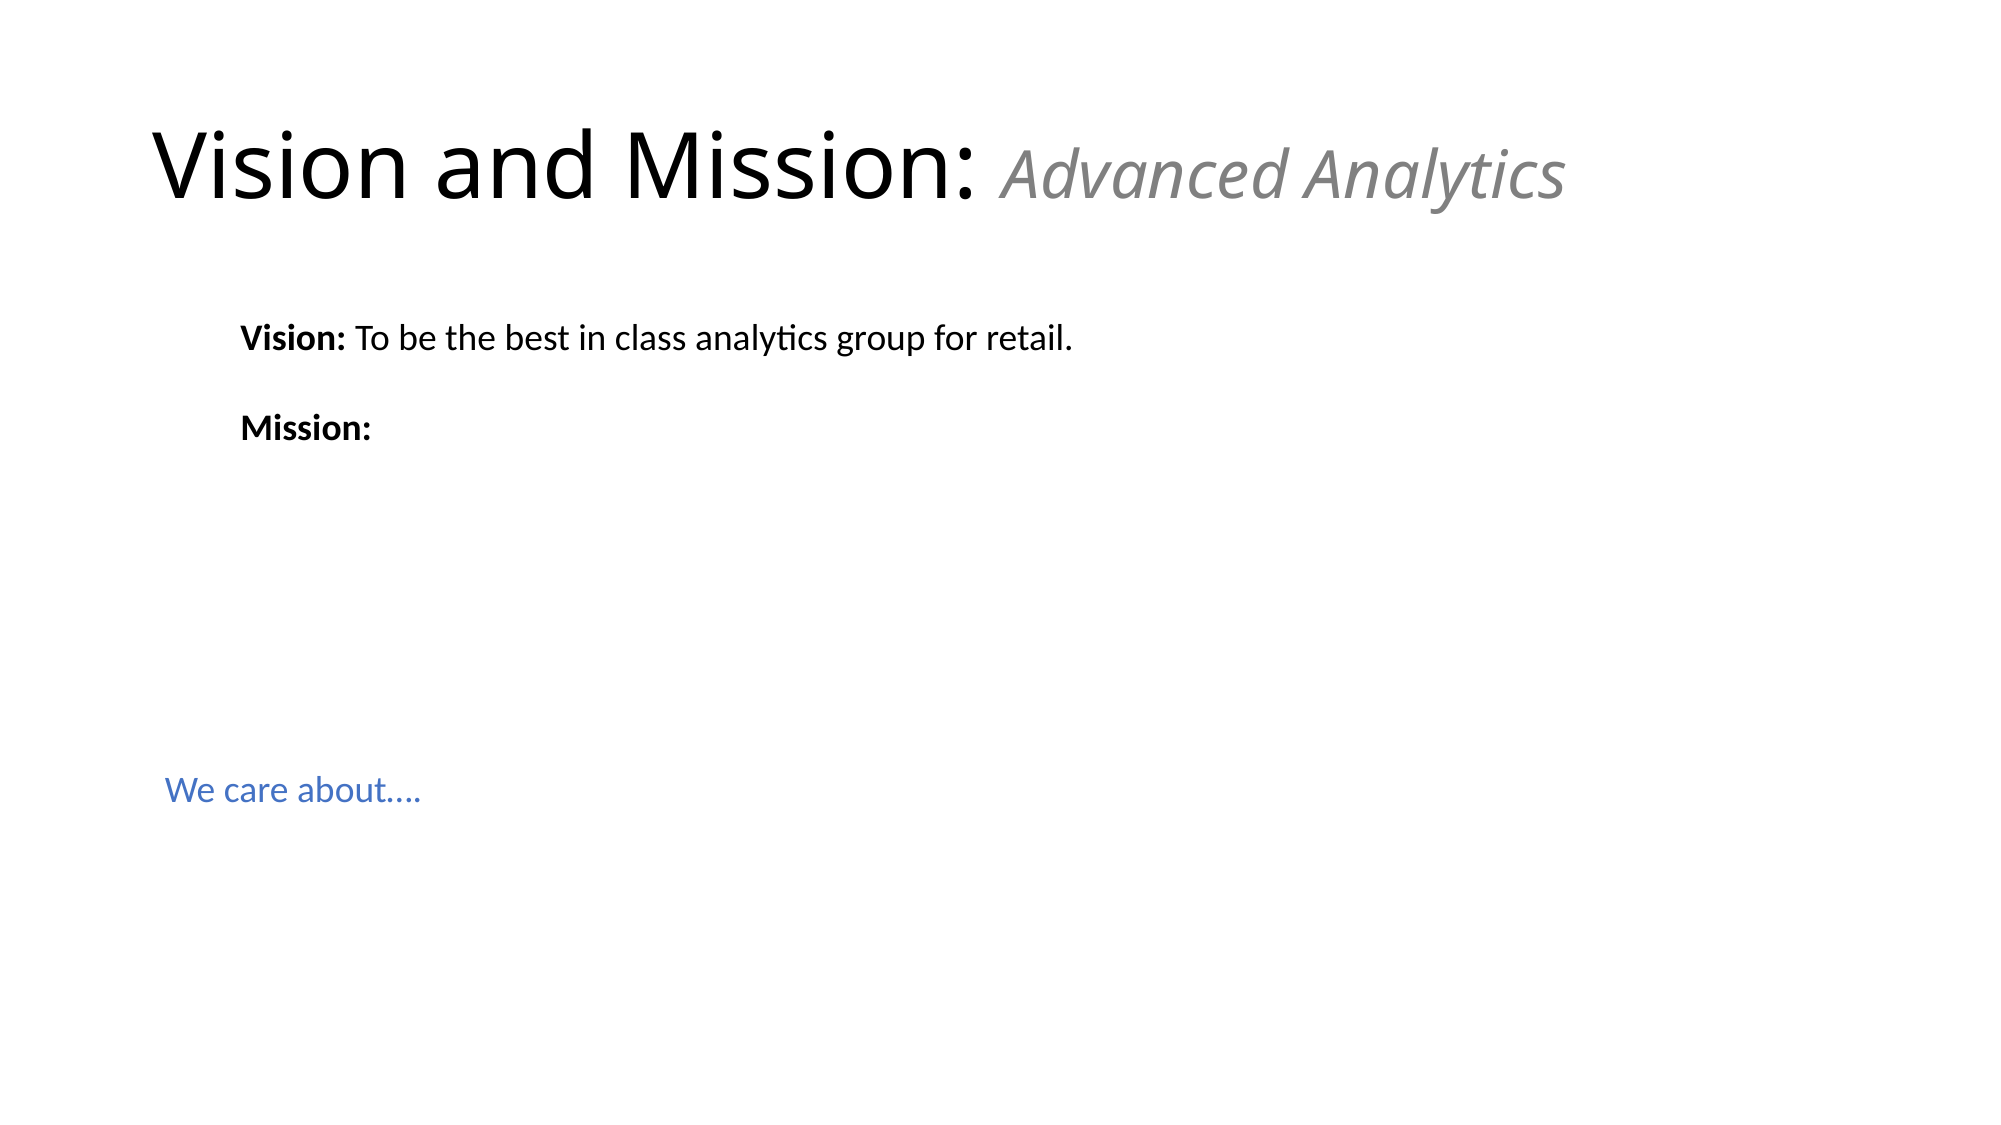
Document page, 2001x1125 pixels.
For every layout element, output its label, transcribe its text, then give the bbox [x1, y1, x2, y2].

title Vision and Mission: Advanced Analytics [137, 59, 1863, 278]
text_box We care about…. [150, 757, 1695, 818]
text_box Vision: To be the best in class analytics group for retail. Mission: [225, 305, 1644, 546]
